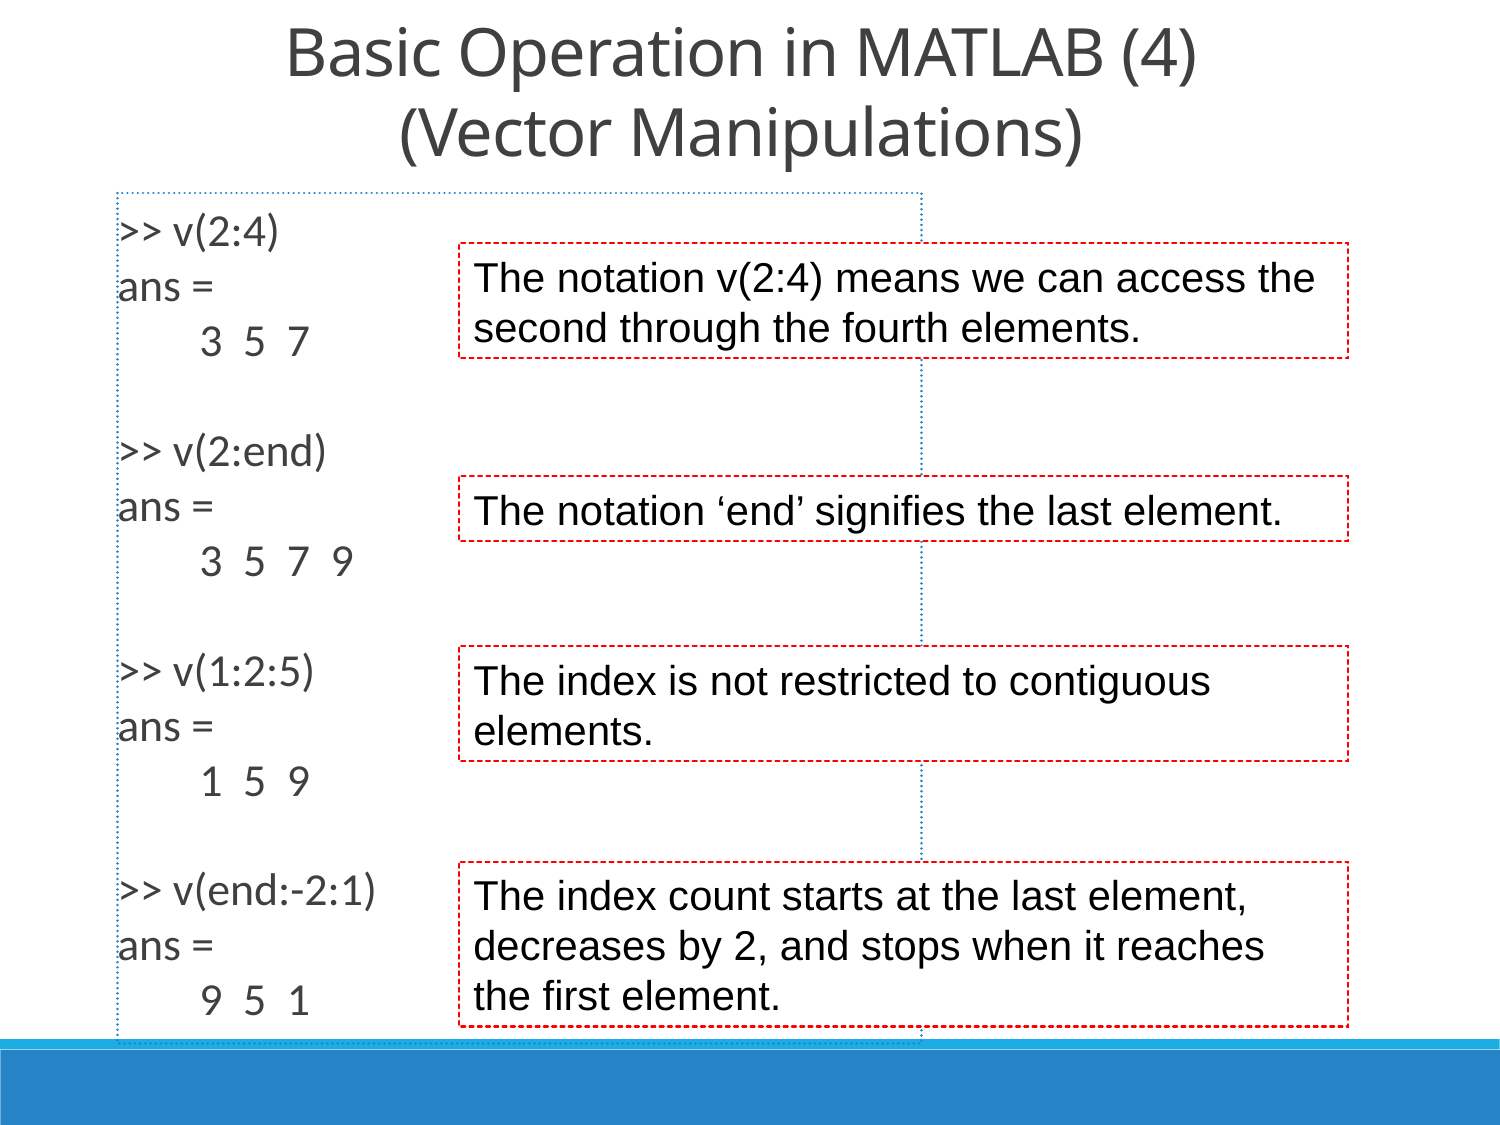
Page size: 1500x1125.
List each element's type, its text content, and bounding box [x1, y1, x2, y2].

text_box The index count starts at the last element, decreases by 2, and stops when it reaches the first element. [458, 861, 1349, 1027]
text_box The index is not restricted to contiguous elements. [458, 646, 1349, 761]
text_box The notation ‘end’ signifies the last element. [458, 476, 1349, 541]
list >> v(2:4) ans = 3 5 7 >> v(2:end) ans = 3 5 7 9 >> v(1:2:5) ans = 1 5 9 >> v(end:-2:1) ans = 9 5 1 [117, 192, 922, 1044]
text_box The notation v(2:4) means we can access the second through the fourth elements. [458, 243, 1349, 359]
text_box Basic Operation in MATLAB (4) (Vector Manipulations) [53, 17, 1430, 164]
